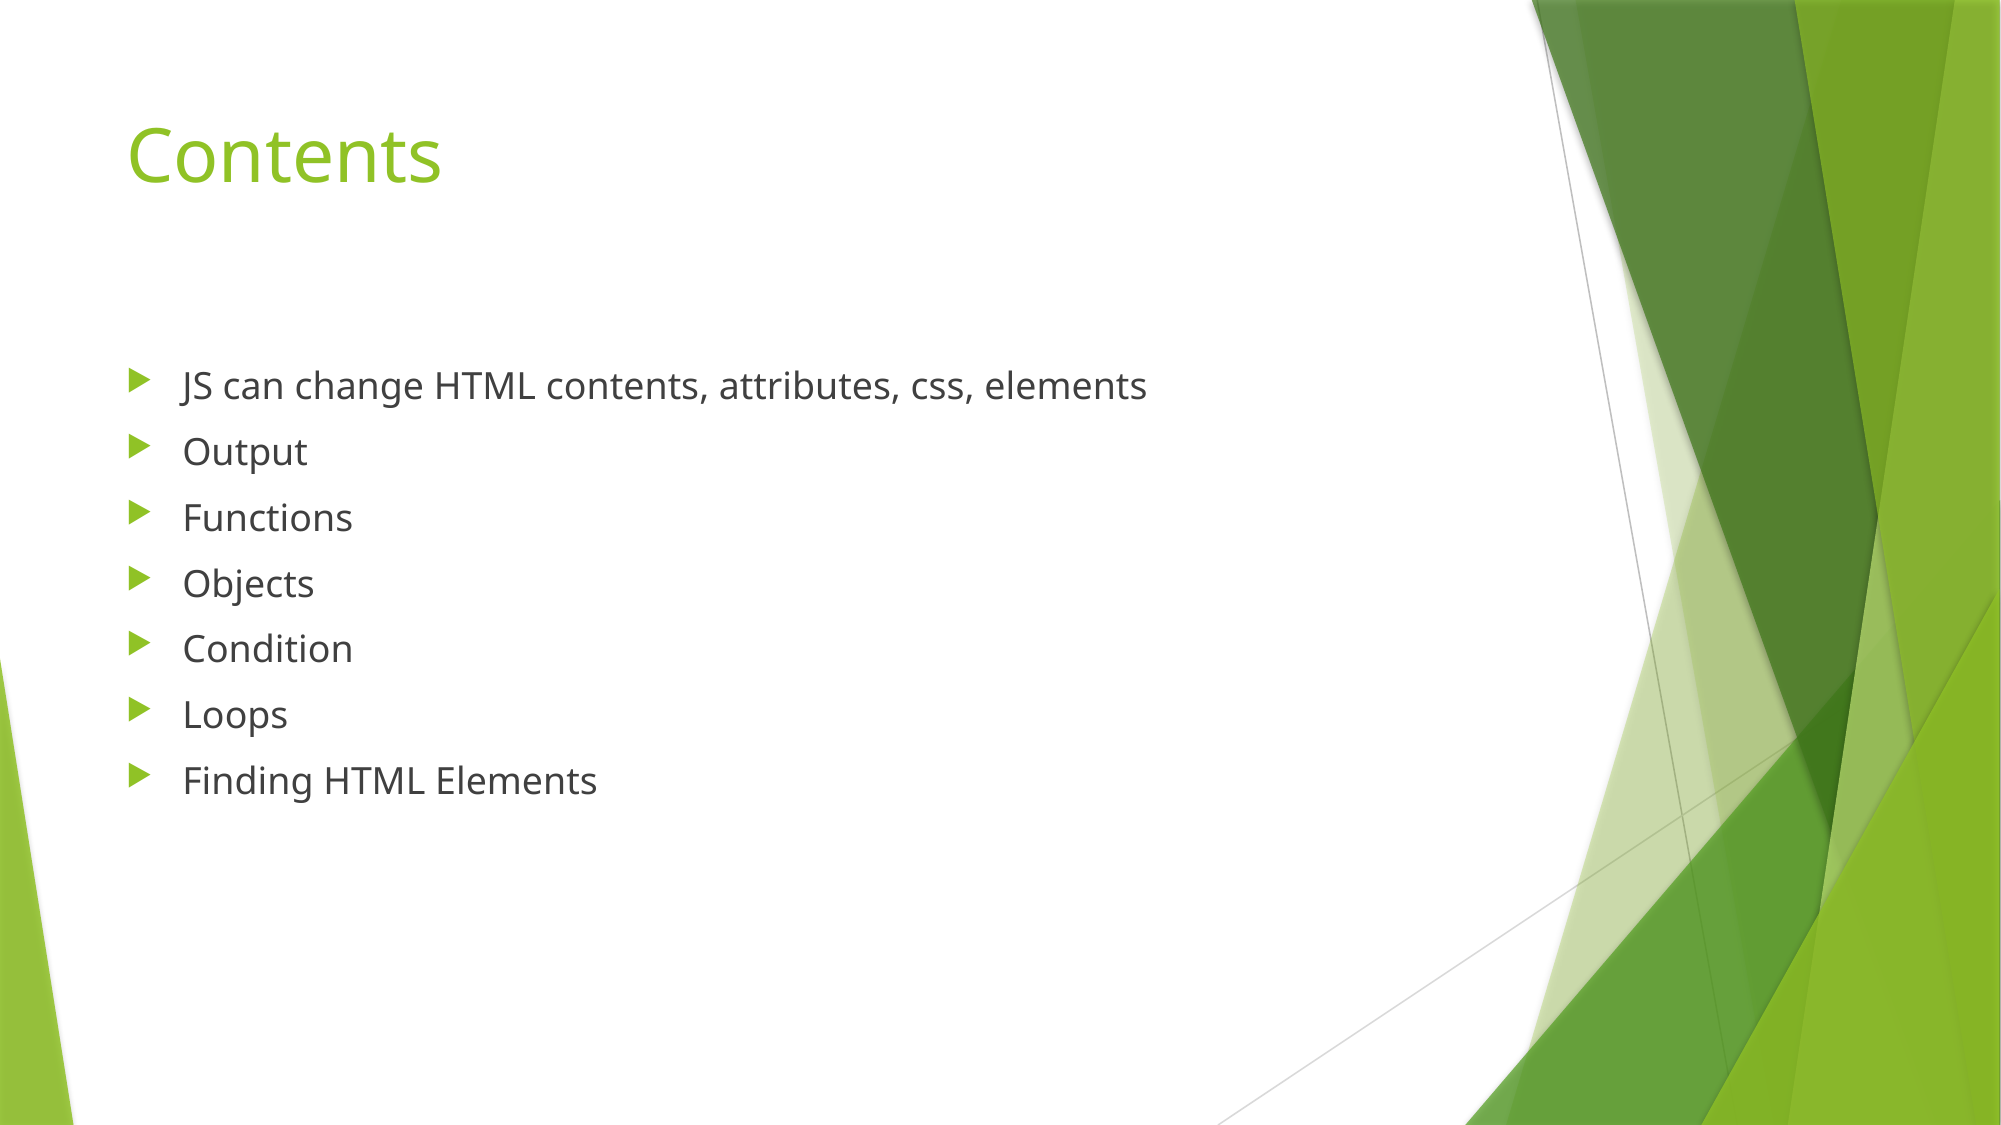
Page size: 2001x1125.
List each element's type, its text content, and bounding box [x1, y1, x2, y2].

list JS can change HTML contents, attributes, css, elements Output Functions Objects Condition Loops Finding HTML Elements [111, 354, 1522, 992]
title Contents [111, 99, 1522, 317]
